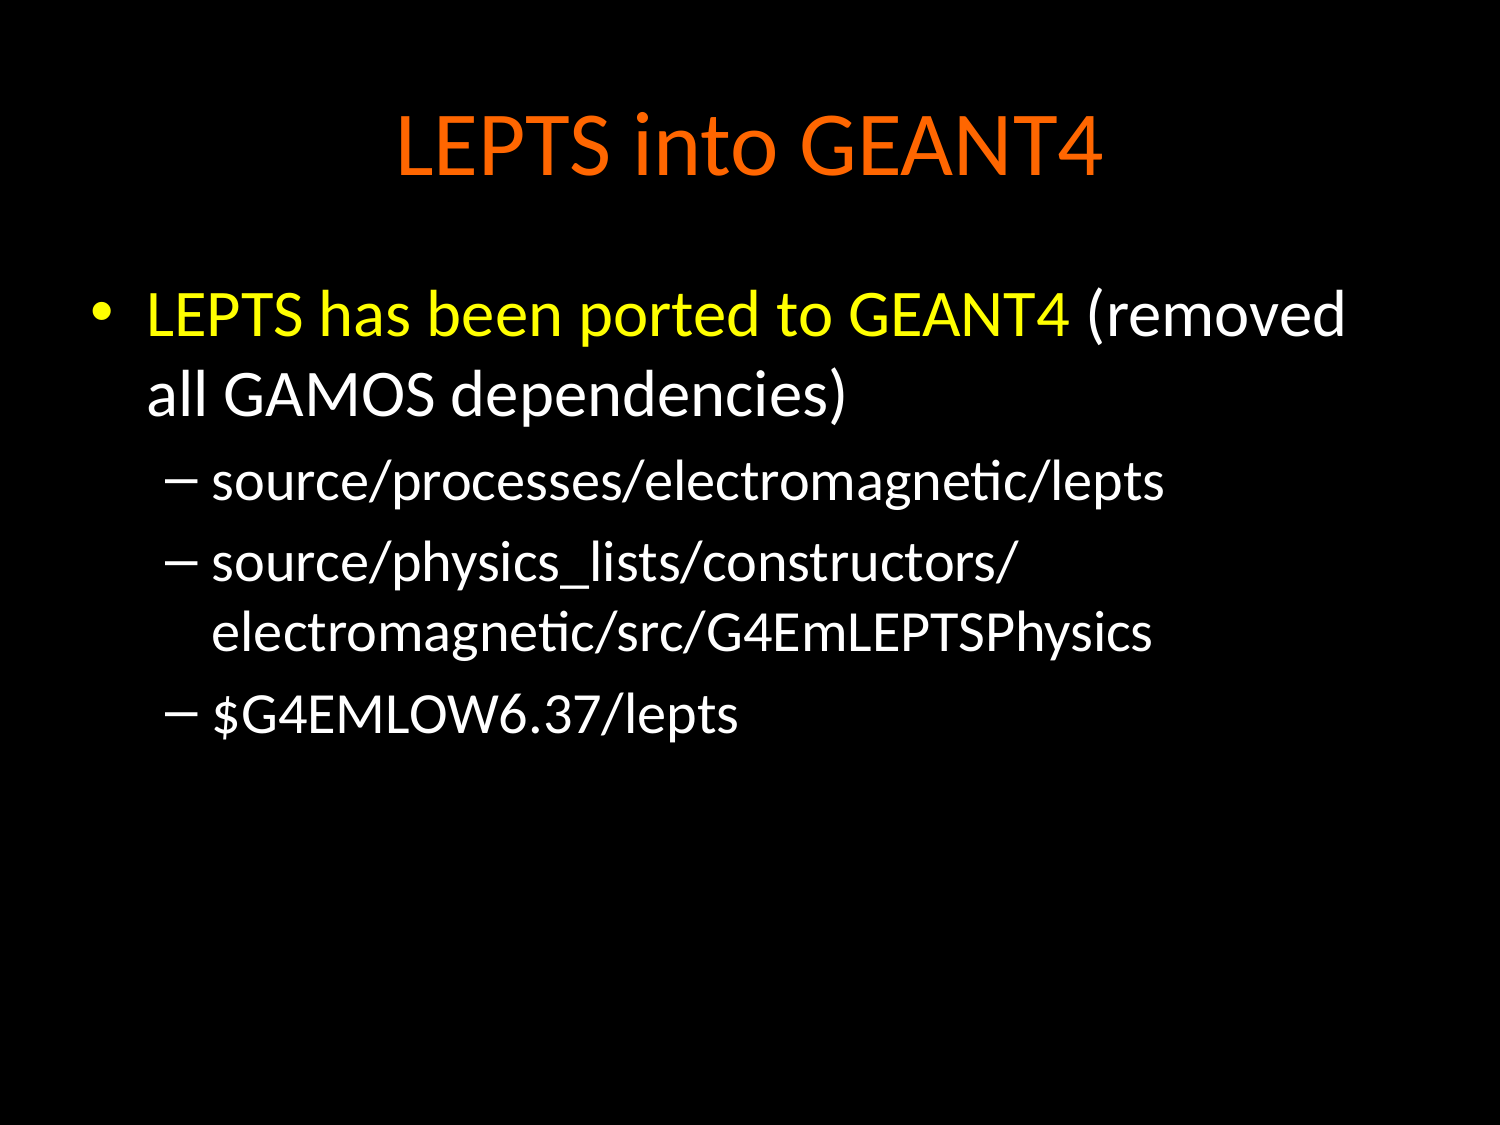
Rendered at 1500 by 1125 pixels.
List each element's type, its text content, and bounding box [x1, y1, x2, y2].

title LEPTS into GEANT4 [75, 45, 1425, 233]
list LEPTS has been ported to GEANT4 (removed all GAMOS dependencies) source/processes/electromagnetic/lepts source/physics_lists/constructors/electromagnetic/src/G4EmLEPTSPhysics $G4EMLOW6.37/lepts [75, 262, 1425, 1005]
